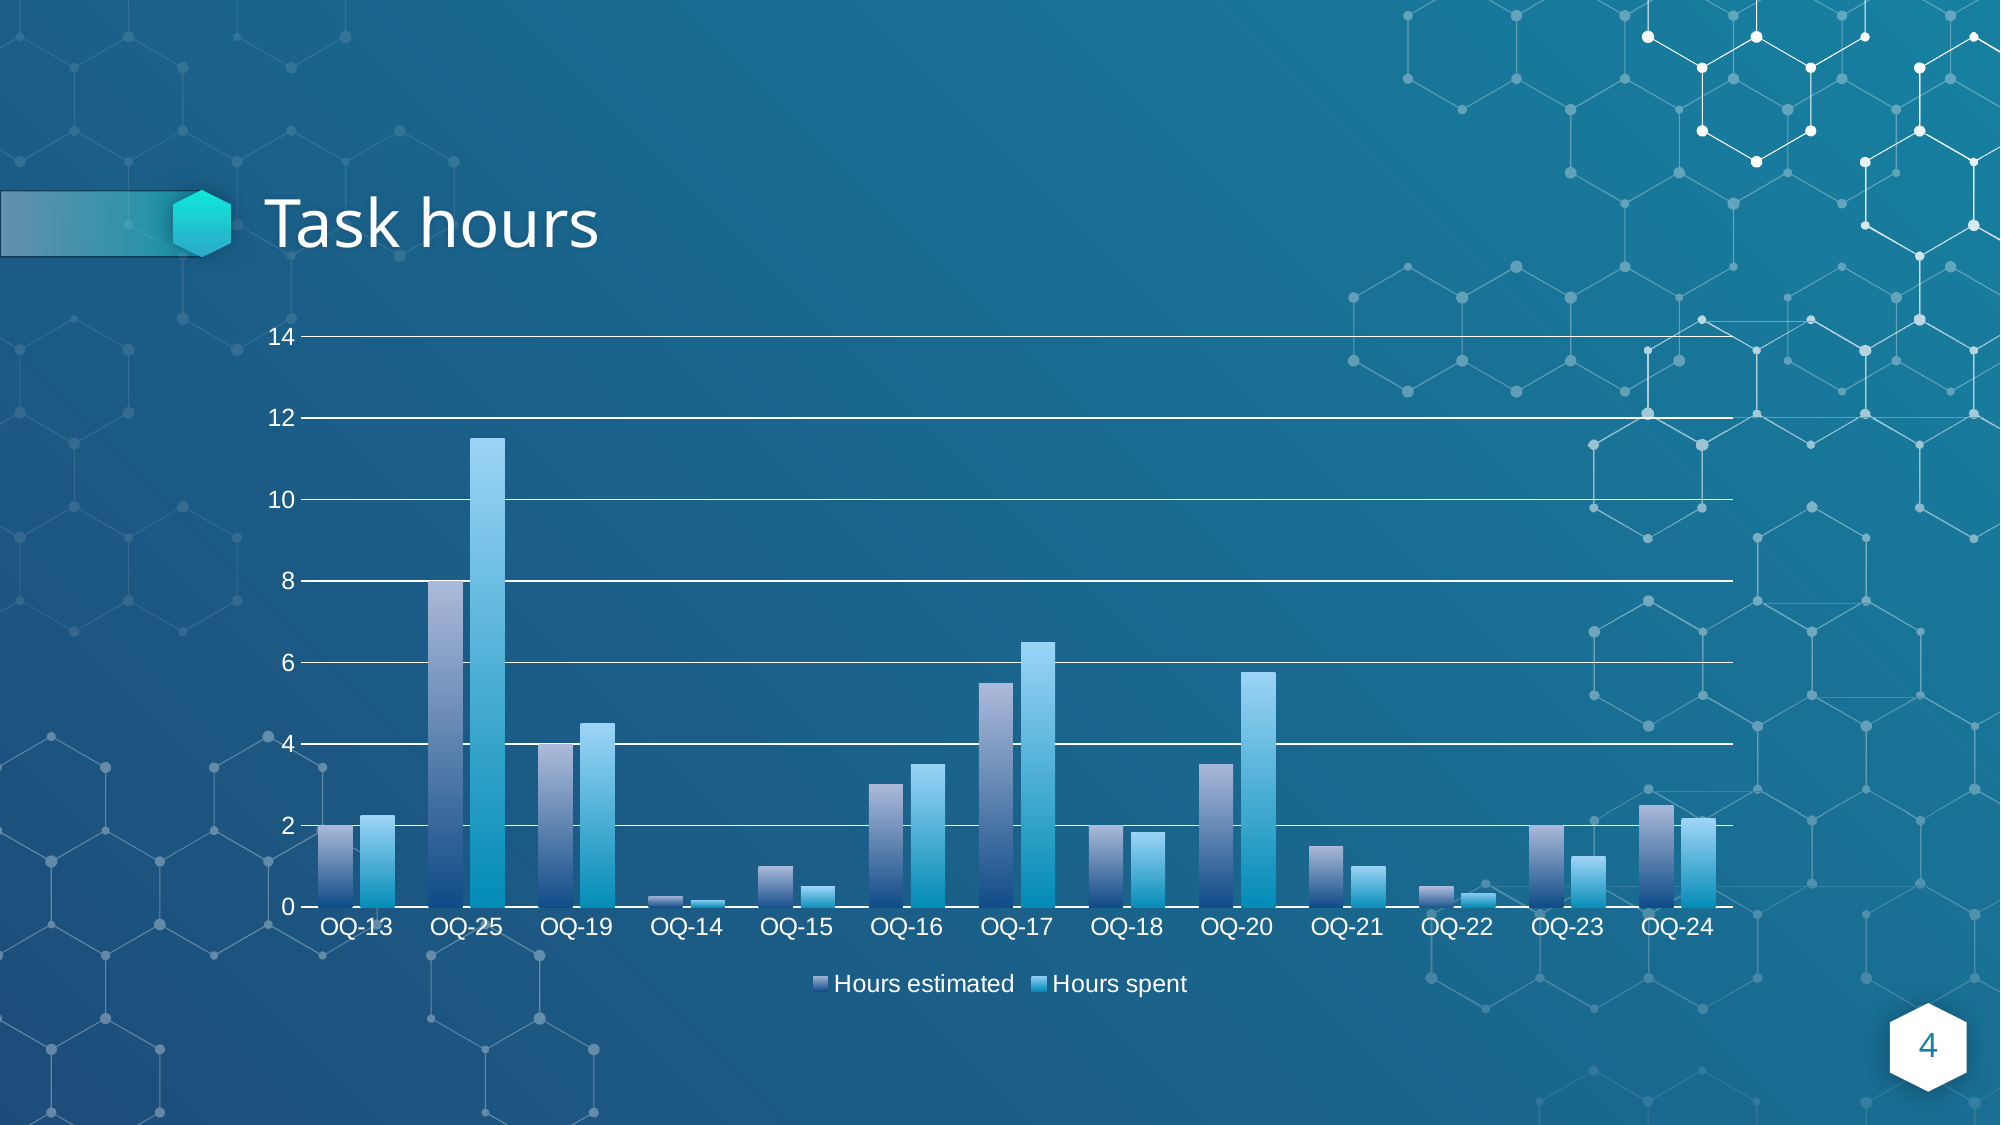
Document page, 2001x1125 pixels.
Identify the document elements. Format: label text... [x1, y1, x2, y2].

chart [236, 309, 1764, 1004]
slide_number 4 [1889, 1002, 1967, 1092]
title Task hours [264, 187, 1736, 264]
